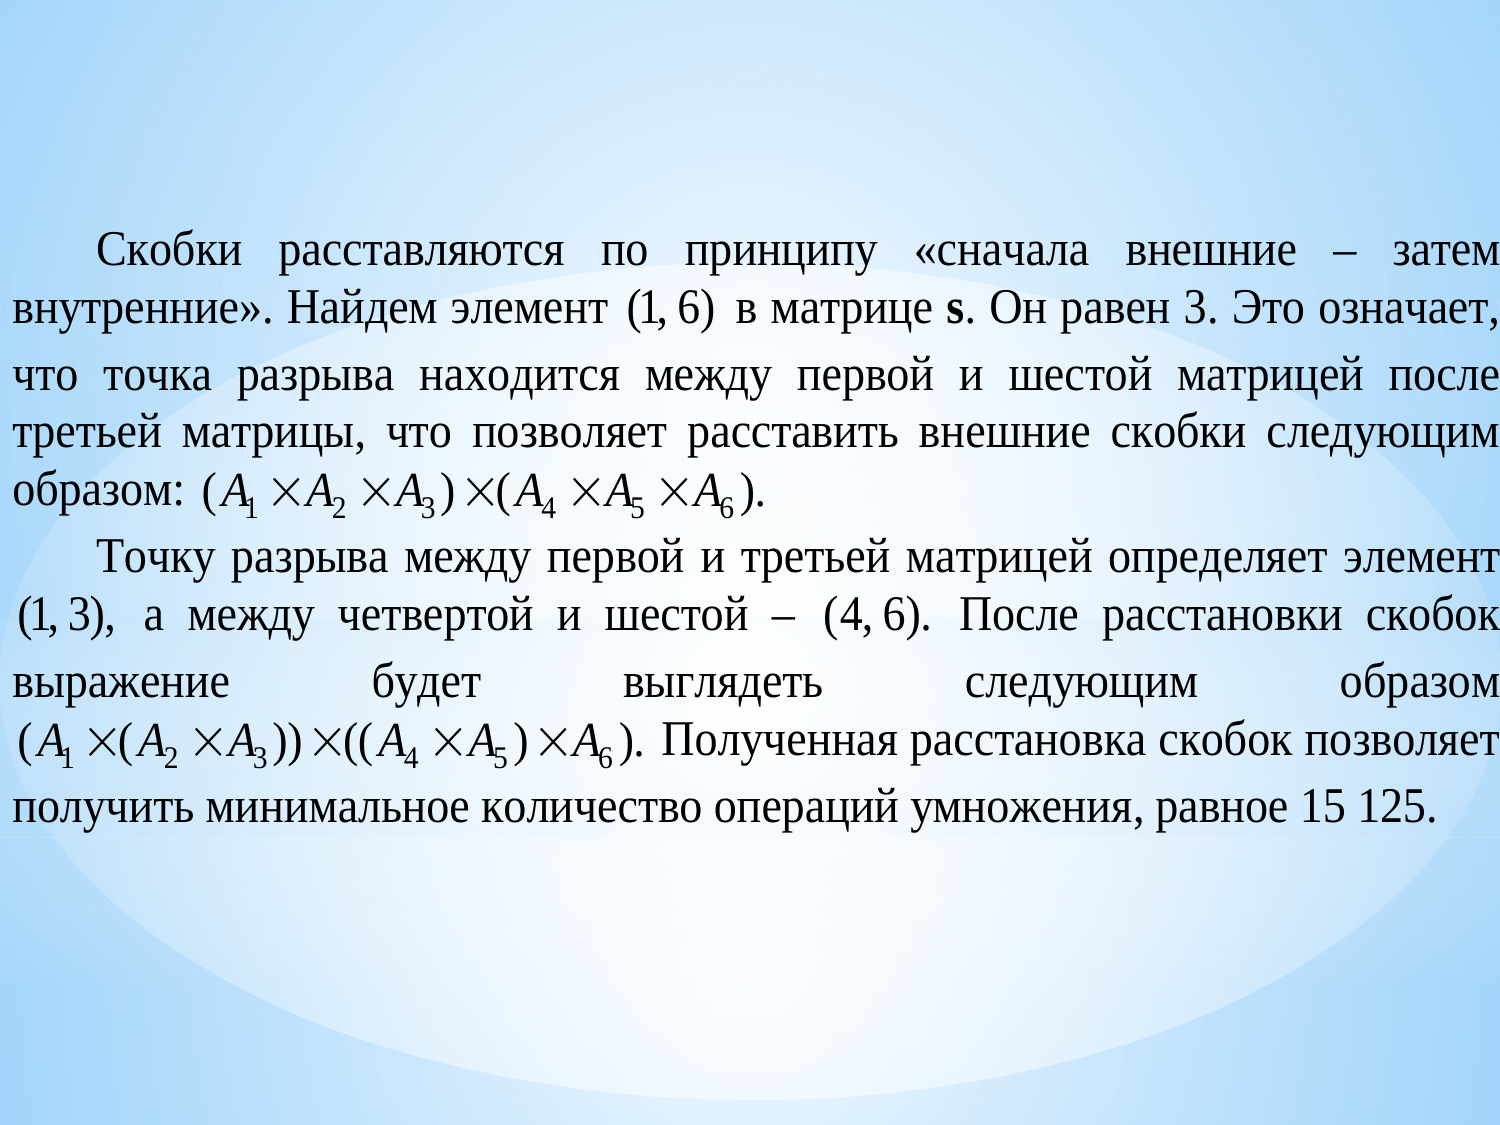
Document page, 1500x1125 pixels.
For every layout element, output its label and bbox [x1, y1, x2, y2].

picture [11, 219, 1500, 835]
